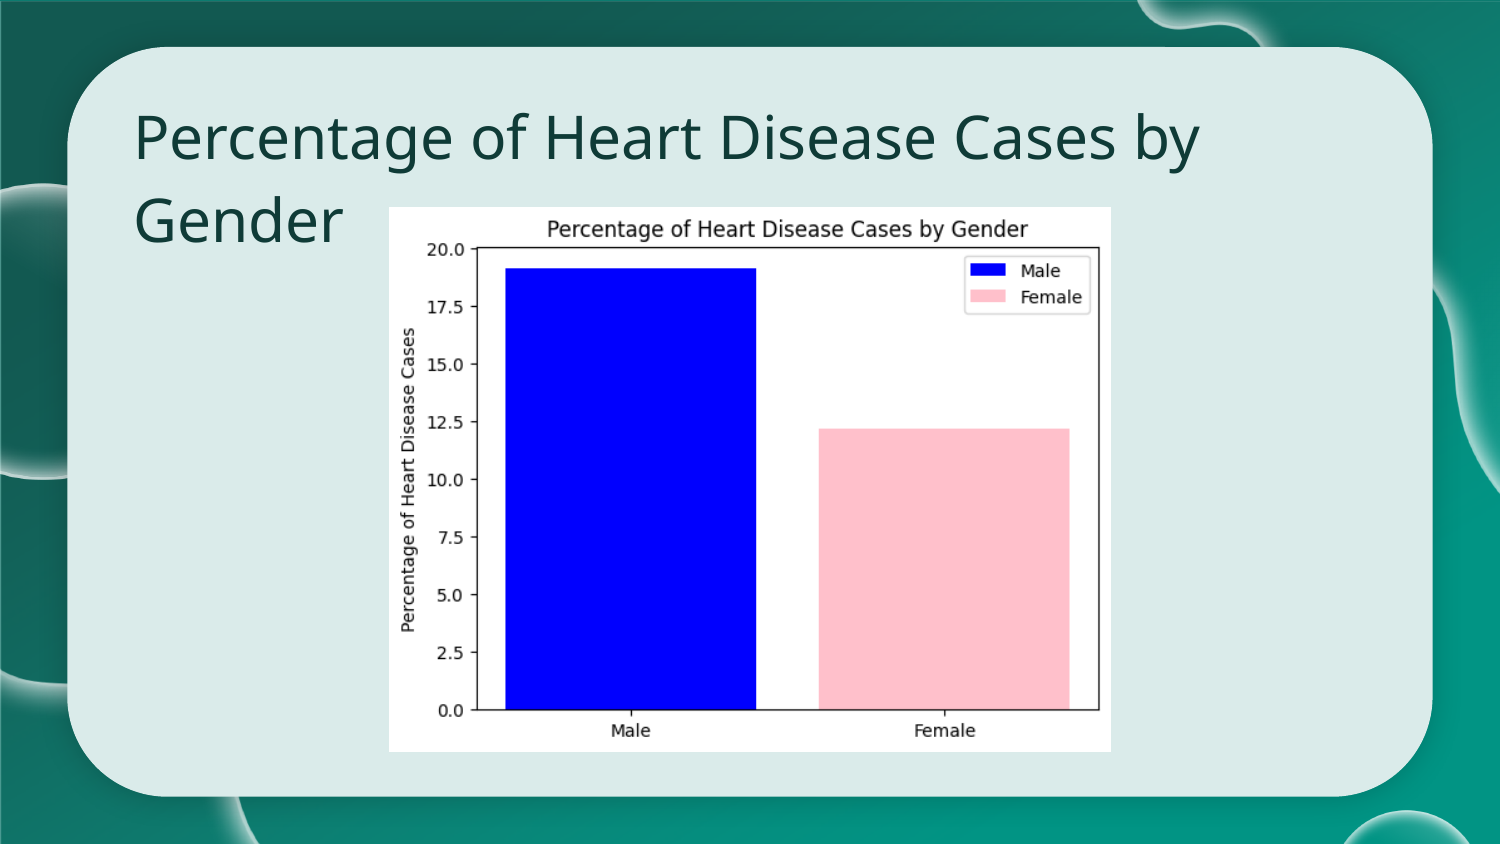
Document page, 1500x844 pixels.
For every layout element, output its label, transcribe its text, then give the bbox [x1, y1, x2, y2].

picture [0, 0, 1500, 844]
title Percentage of Heart Disease Cases by Gender [118, 72, 1382, 167]
picture [389, 206, 1111, 752]
